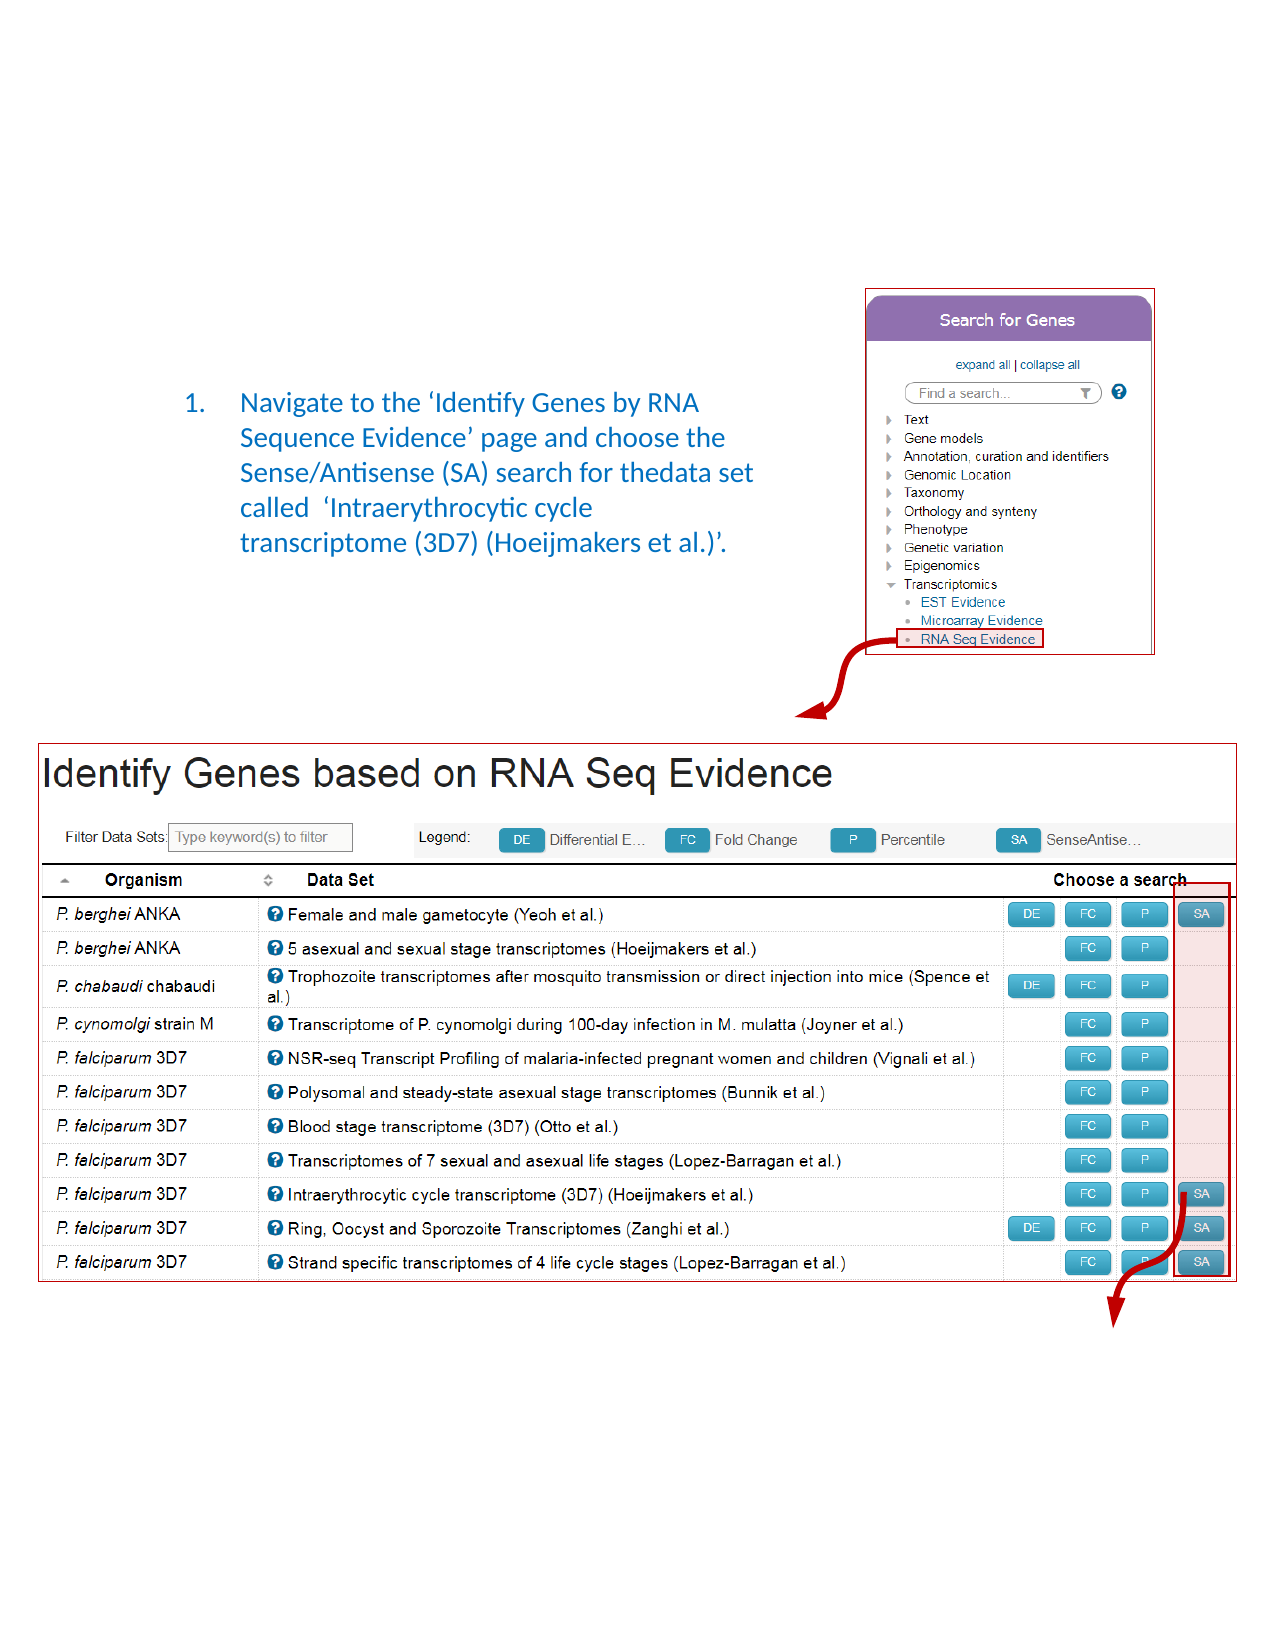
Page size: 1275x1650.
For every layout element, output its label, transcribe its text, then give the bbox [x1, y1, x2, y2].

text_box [1080, 1224, 1217, 1296]
text_box Navigate to the ‘Identify Genes by RNA Sequence Evidence’ page and choose the Sense/Antisense (SA) search for thedata set called ‘Intraerythrocytic cycle transcriptome (3D7) (Hoeijmakers et al.)’. [169, 376, 781, 566]
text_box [794, 288, 1155, 717]
picture [38, 743, 1237, 1282]
